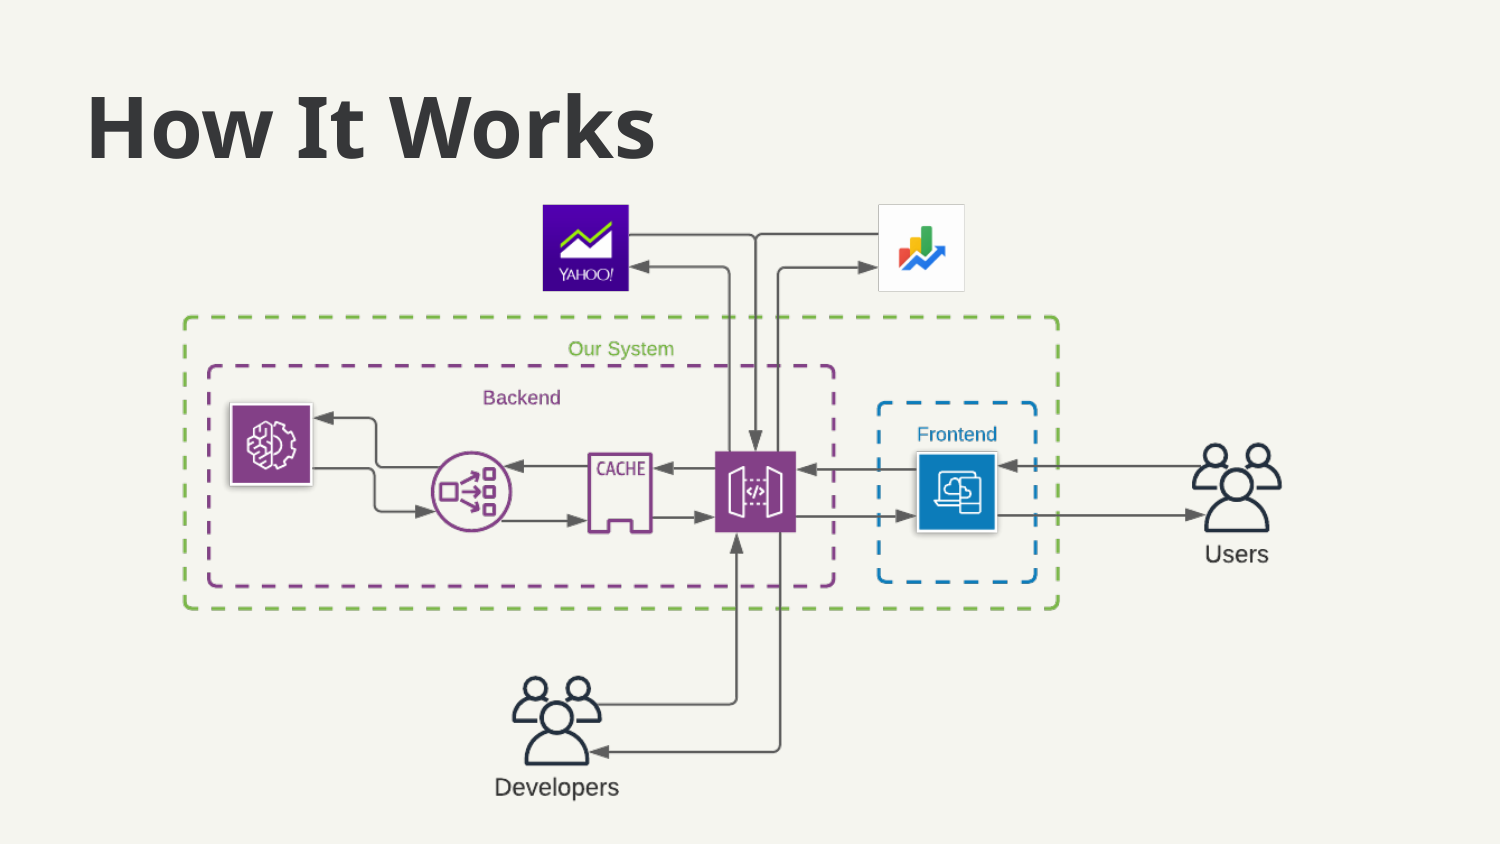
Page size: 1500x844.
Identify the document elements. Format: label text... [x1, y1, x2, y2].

picture [139, 160, 1361, 844]
title How It Works [84, 84, 1148, 203]
